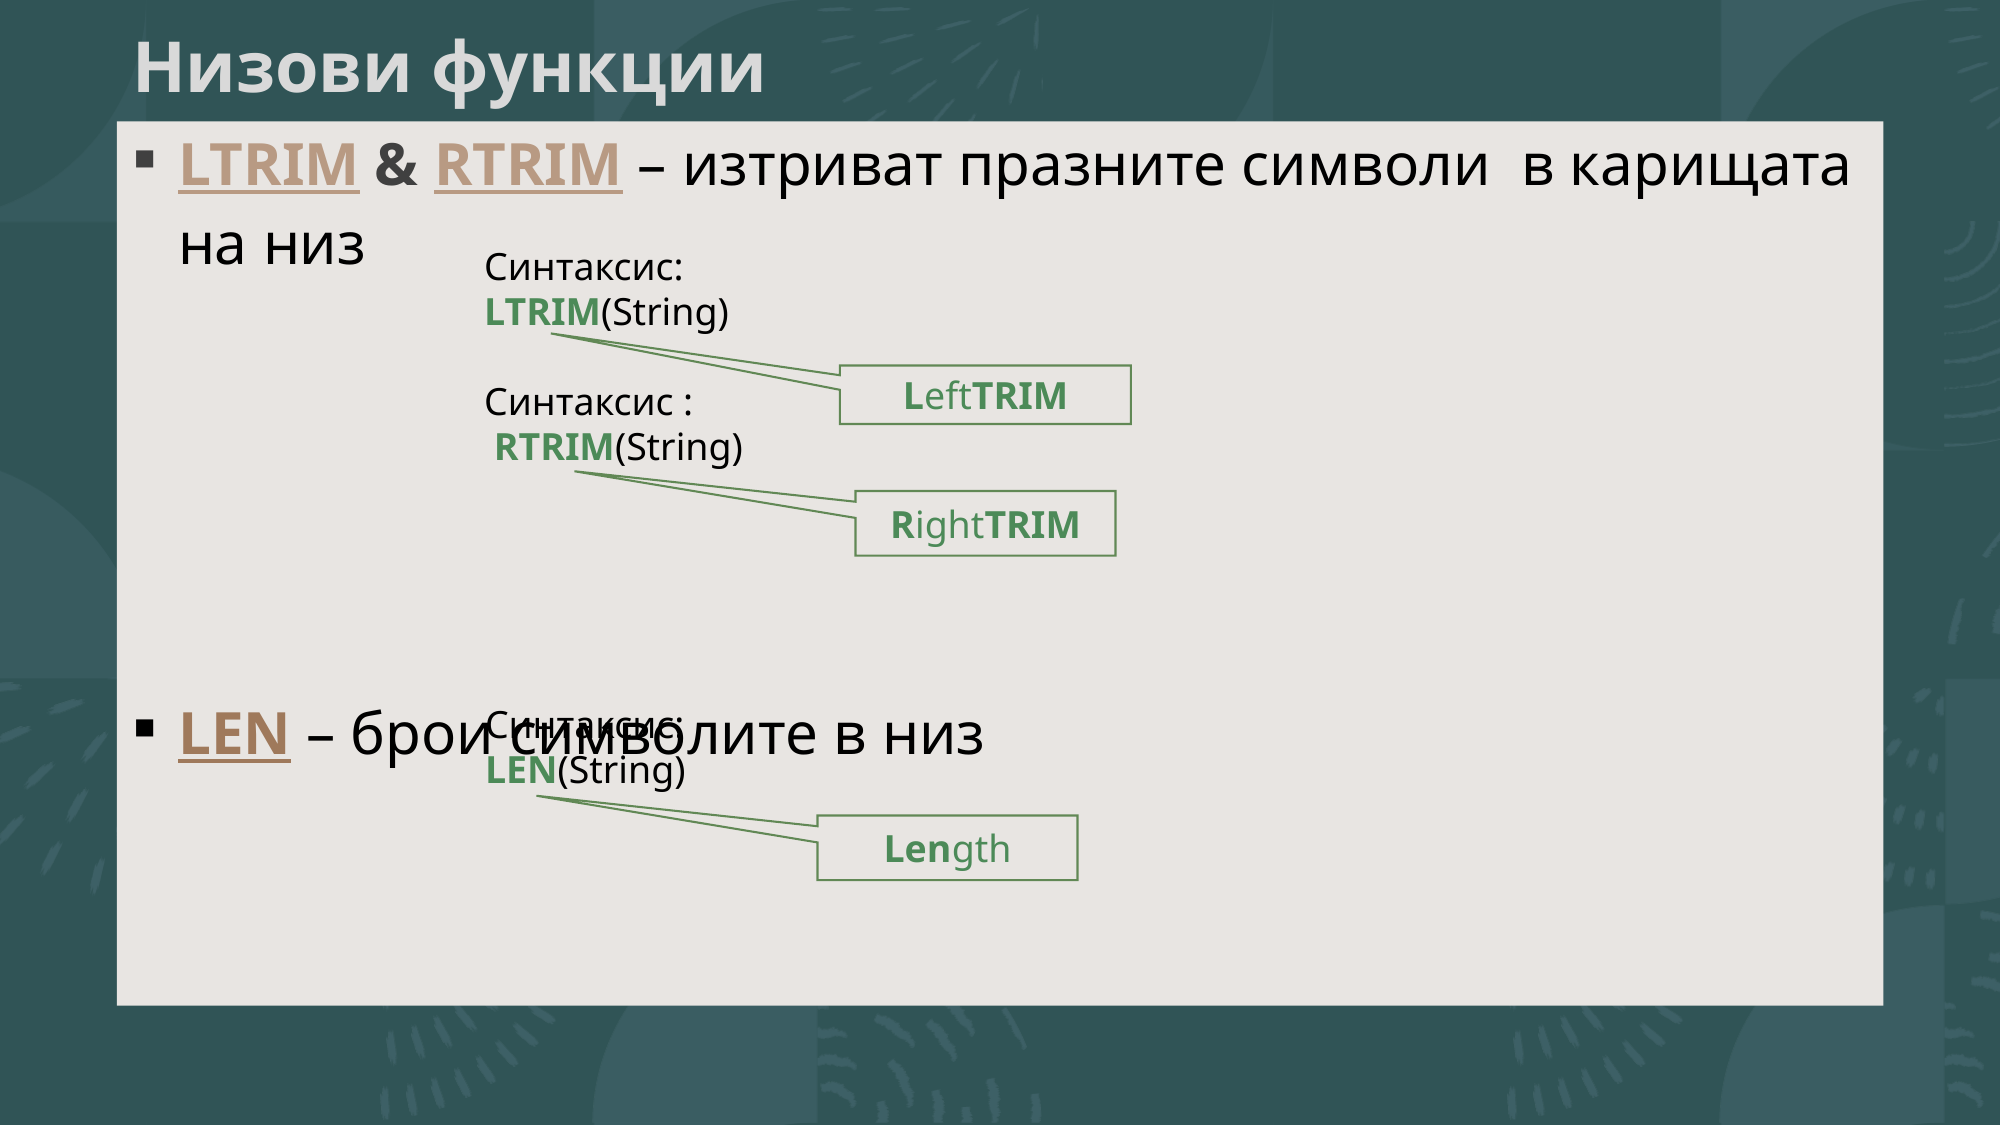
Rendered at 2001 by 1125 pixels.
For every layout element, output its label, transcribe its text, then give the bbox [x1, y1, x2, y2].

text_box LTRIM & RTRIM – изтриват празните символи в карищата на низ LEN – брои символите в низ [116, 229, 1883, 783]
text_box LeftTRIM [550, 332, 1132, 426]
text_box Length [536, 794, 1079, 882]
text_box [0, 229, 2000, 1125]
text_box Синтаксис: LTRIM(String) Синтаксис : RTRIM(String) [469, 235, 1470, 521]
text_box Синтаксис: LEN(String) [470, 693, 1470, 799]
text_box [116, 229, 1884, 1007]
text_box RightTRIM [574, 470, 1117, 557]
picture [0, 0, 2000, 229]
